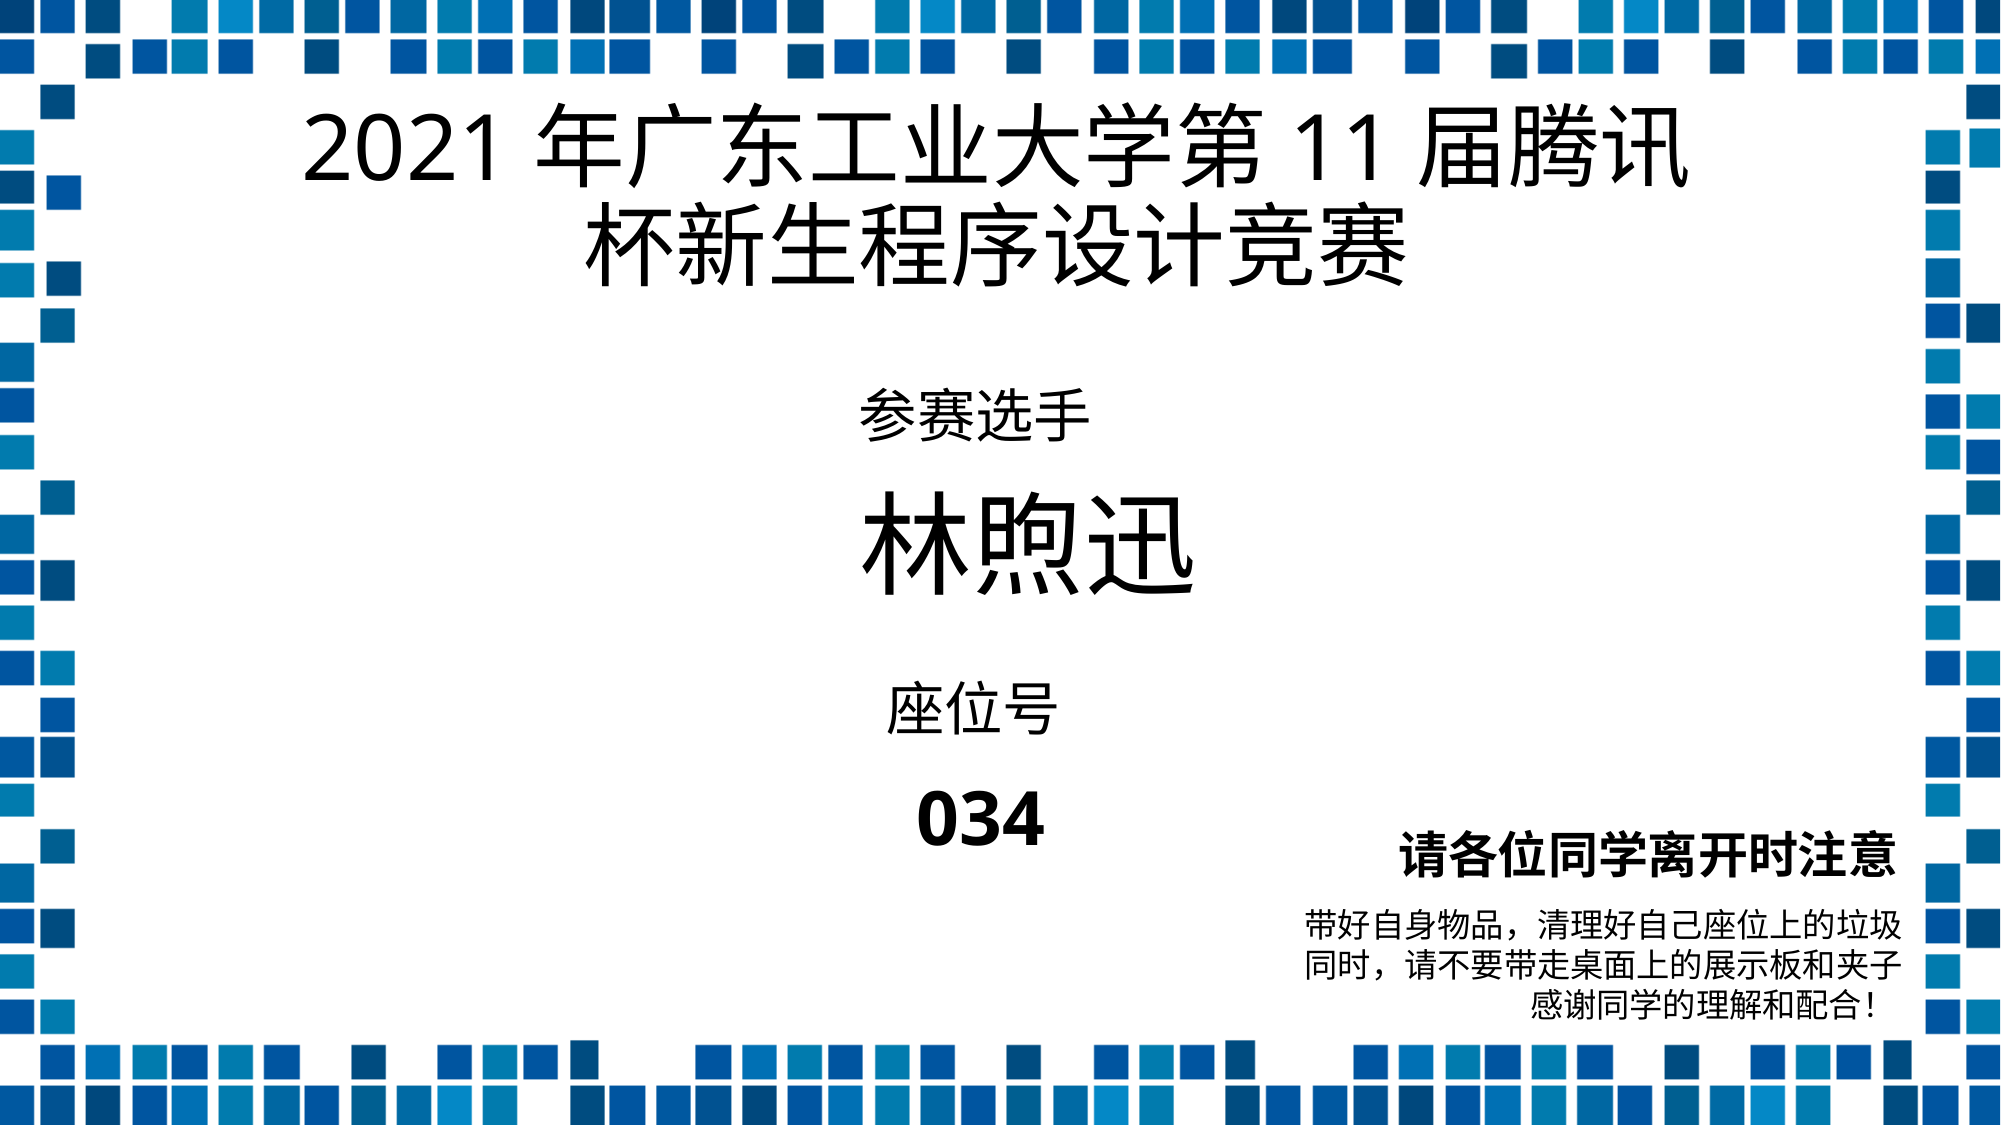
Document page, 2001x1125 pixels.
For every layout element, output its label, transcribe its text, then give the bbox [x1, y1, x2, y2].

text_box 带好自身物品，清理好自己座位上的垃圾 同时，请不要带走桌面上的展示板和夹子 感谢同学的理解和配合！ [1289, 896, 2000, 1032]
text_box 林煦迅 [844, 467, 1431, 617]
text_box 座位号 [871, 664, 1207, 750]
text_box 请各位同学离开时注意 [1383, 816, 1914, 891]
title 2021年广东工业大学第11届腾讯杯新生程序设计竞赛 [246, 65, 1747, 458]
picture [0, 0, 2001, 1125]
text_box 034 [901, 763, 1061, 869]
text_box 参赛选手 [844, 371, 1262, 457]
